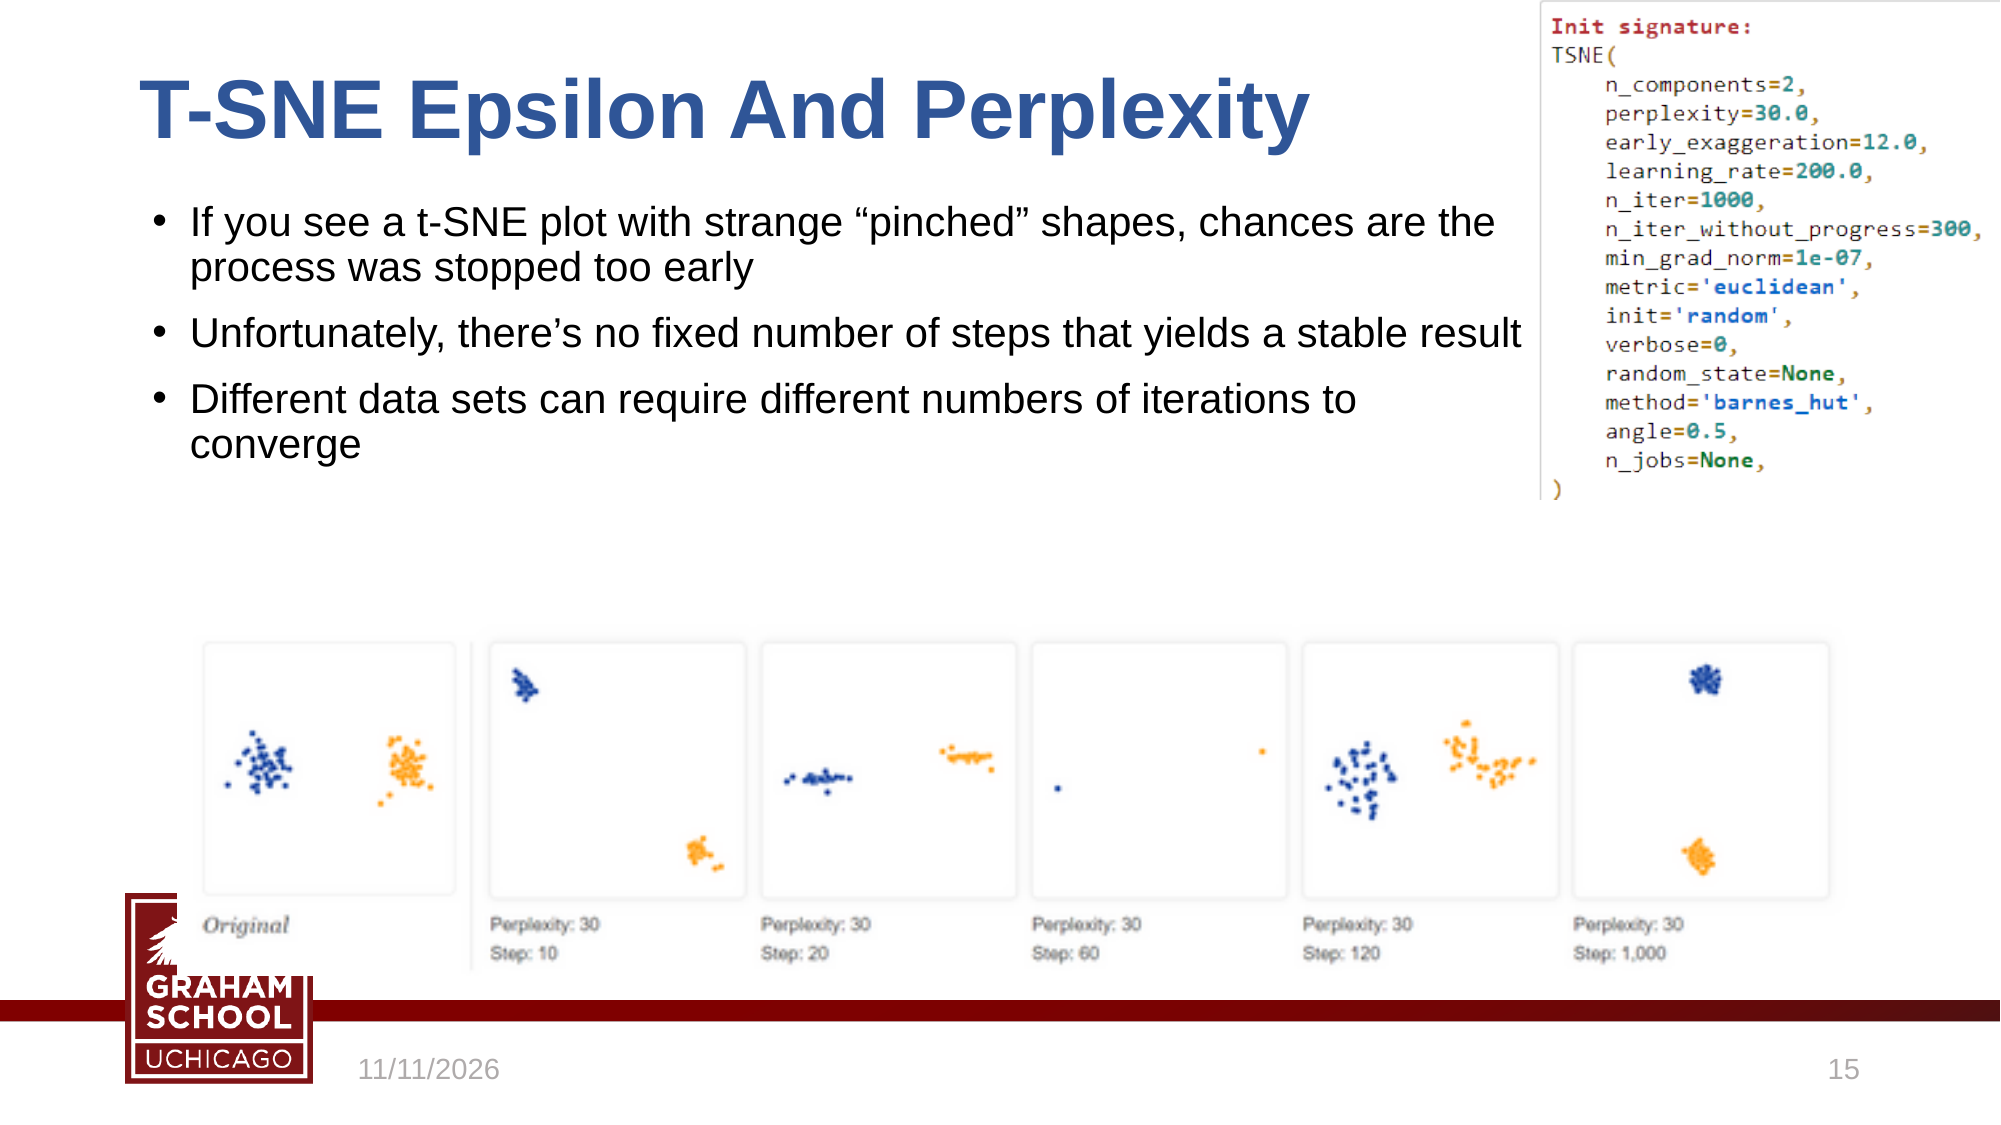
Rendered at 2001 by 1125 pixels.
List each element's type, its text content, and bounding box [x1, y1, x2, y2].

list If you see a t-SNE plot with strange “pinched” shapes, chances are the process was stopped too early Unfortunately, there’s no fixed number of steps that yields a stable result Different data sets can require different numbers of iterations to converge [137, 193, 1538, 512]
picture [0, 0, 2000, 1125]
title T-SNE Epsilon And Perplexity [125, 59, 1537, 278]
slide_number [342, 1042, 588, 1103]
slide_number 15 [1412, 1042, 1875, 1103]
